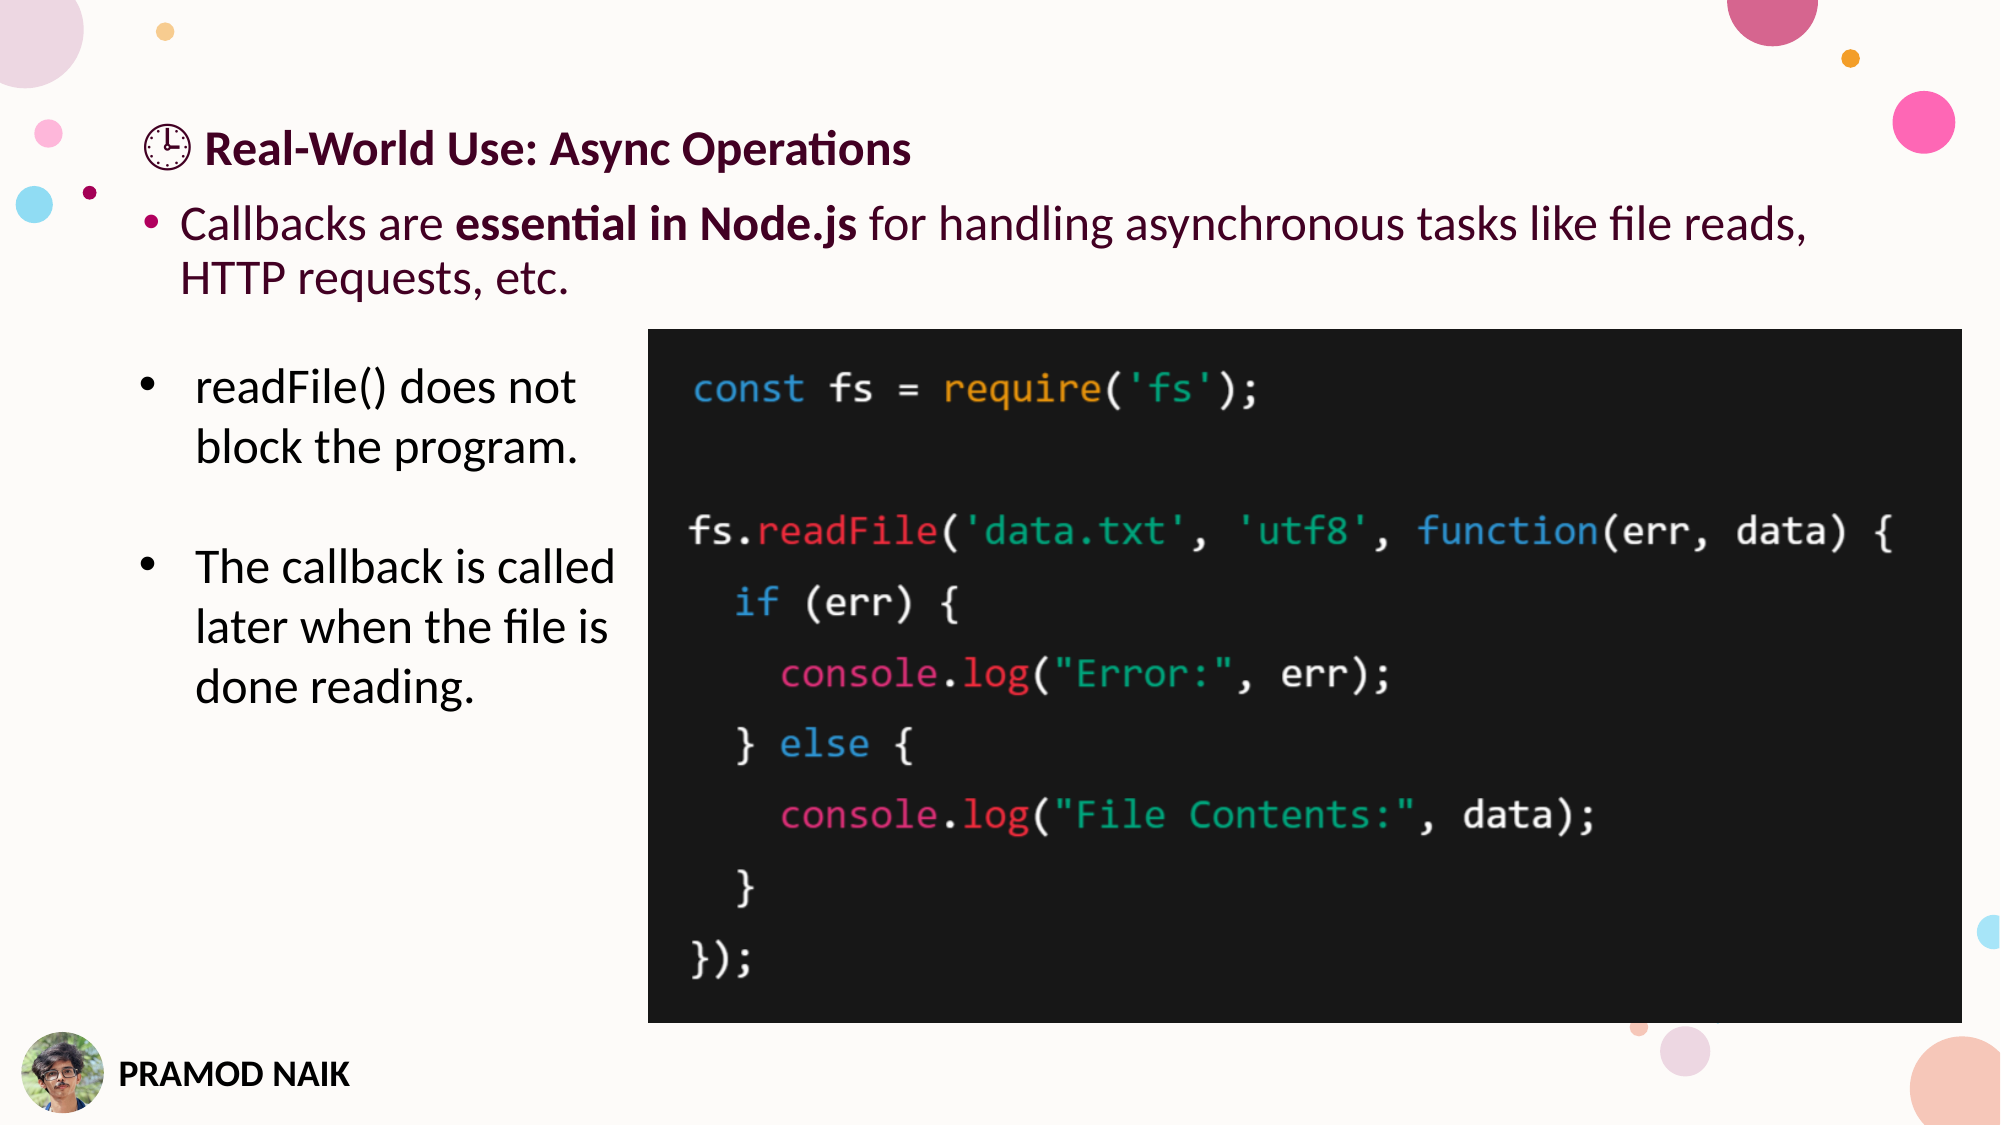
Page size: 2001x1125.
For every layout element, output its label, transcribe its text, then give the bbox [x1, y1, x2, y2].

text_box readFile() does not block the program. The callback is called later when the file is done reading. [123, 345, 648, 721]
picture [648, 329, 1962, 1023]
picture [21, 1031, 104, 1114]
list 🕒 Real-World Use: Async Operations Callbacks are essential in Node.js for handling asynchronous tasks like file reads, HTTP requests, etc. [127, 115, 1877, 345]
list 🕒 Real-World Use: Async Operations Callbacks are essential in Node.js for handling asynchronous tasks like file reads, HTTP requests, etc. [127, 721, 1877, 1080]
